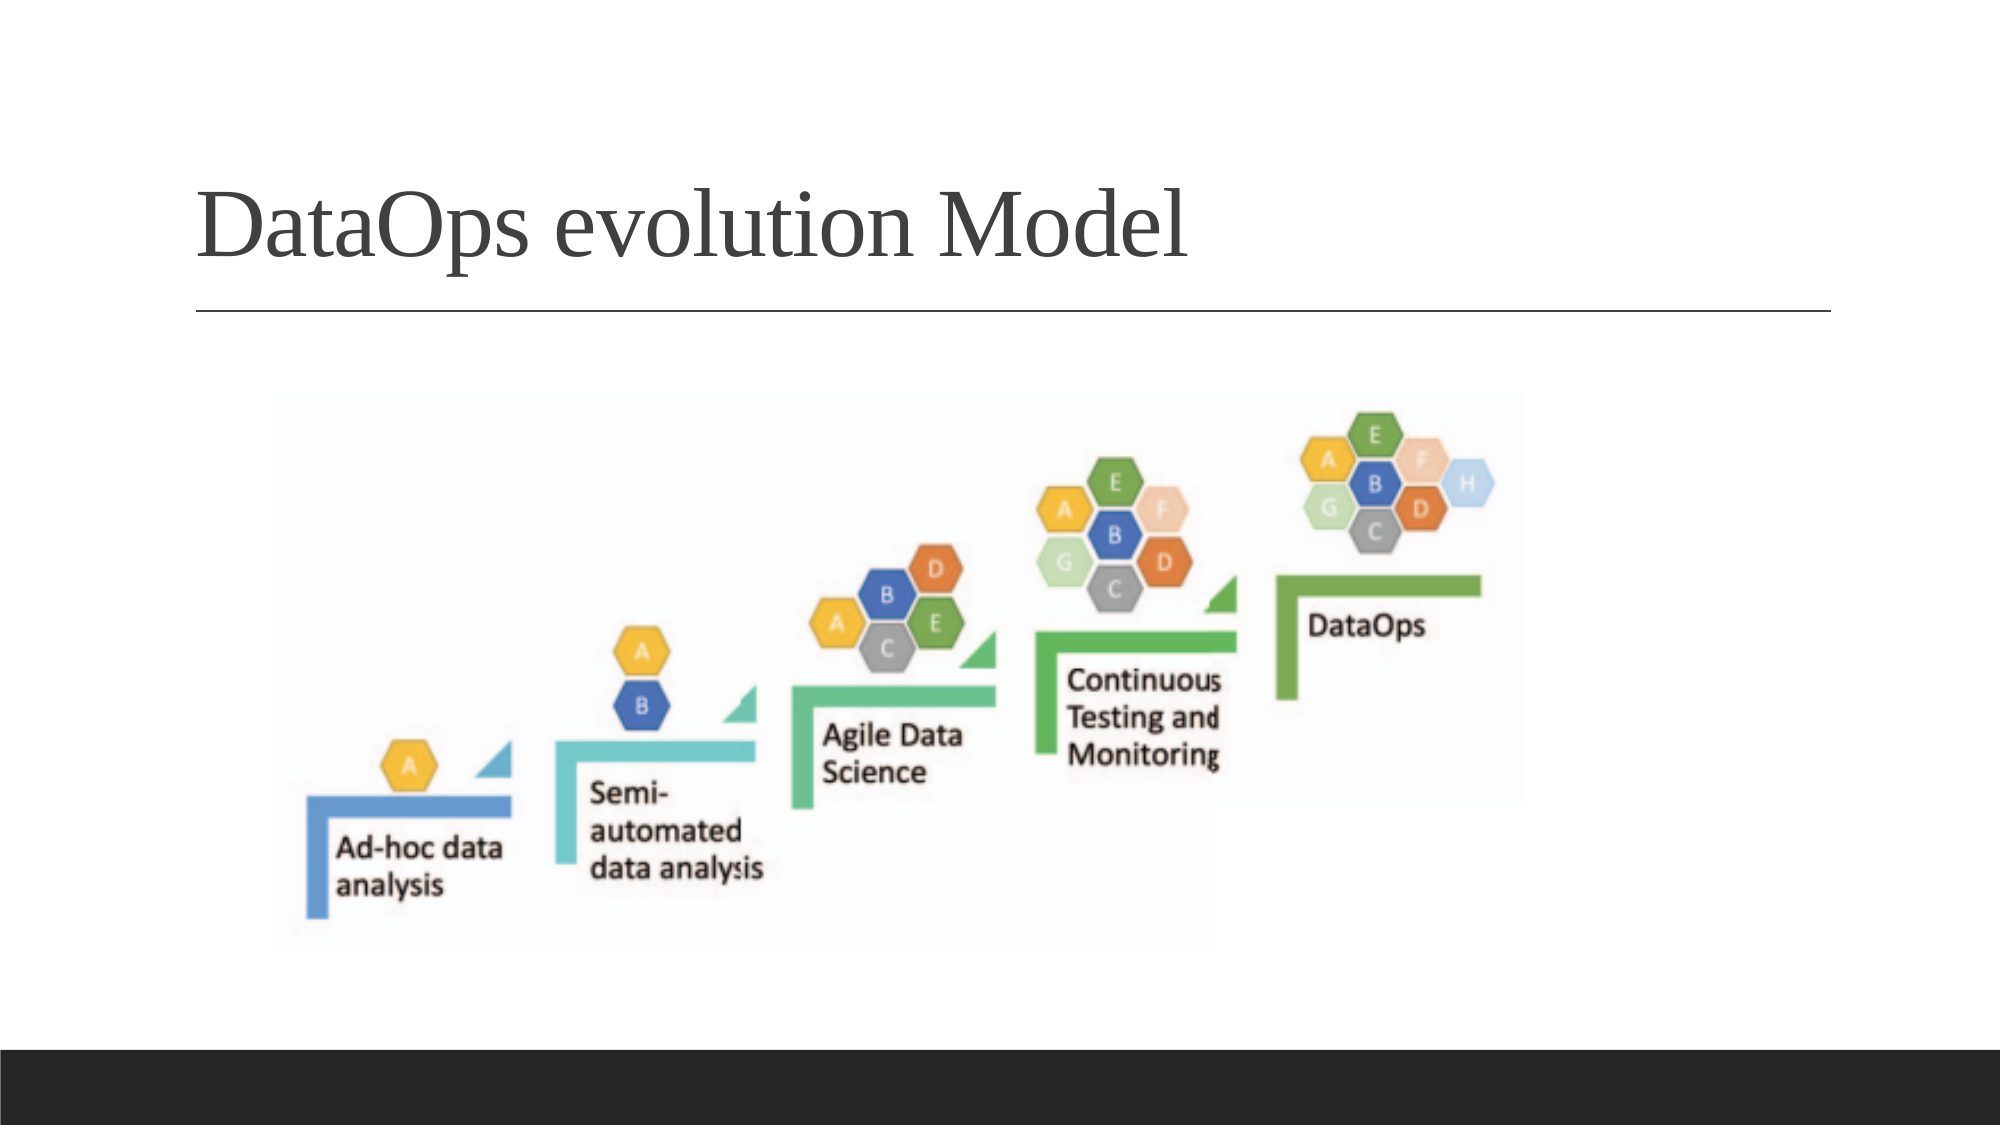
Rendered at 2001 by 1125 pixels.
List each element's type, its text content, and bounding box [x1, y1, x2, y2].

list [267, 347, 1573, 954]
title DataOps evolution Model [180, 47, 1830, 285]
